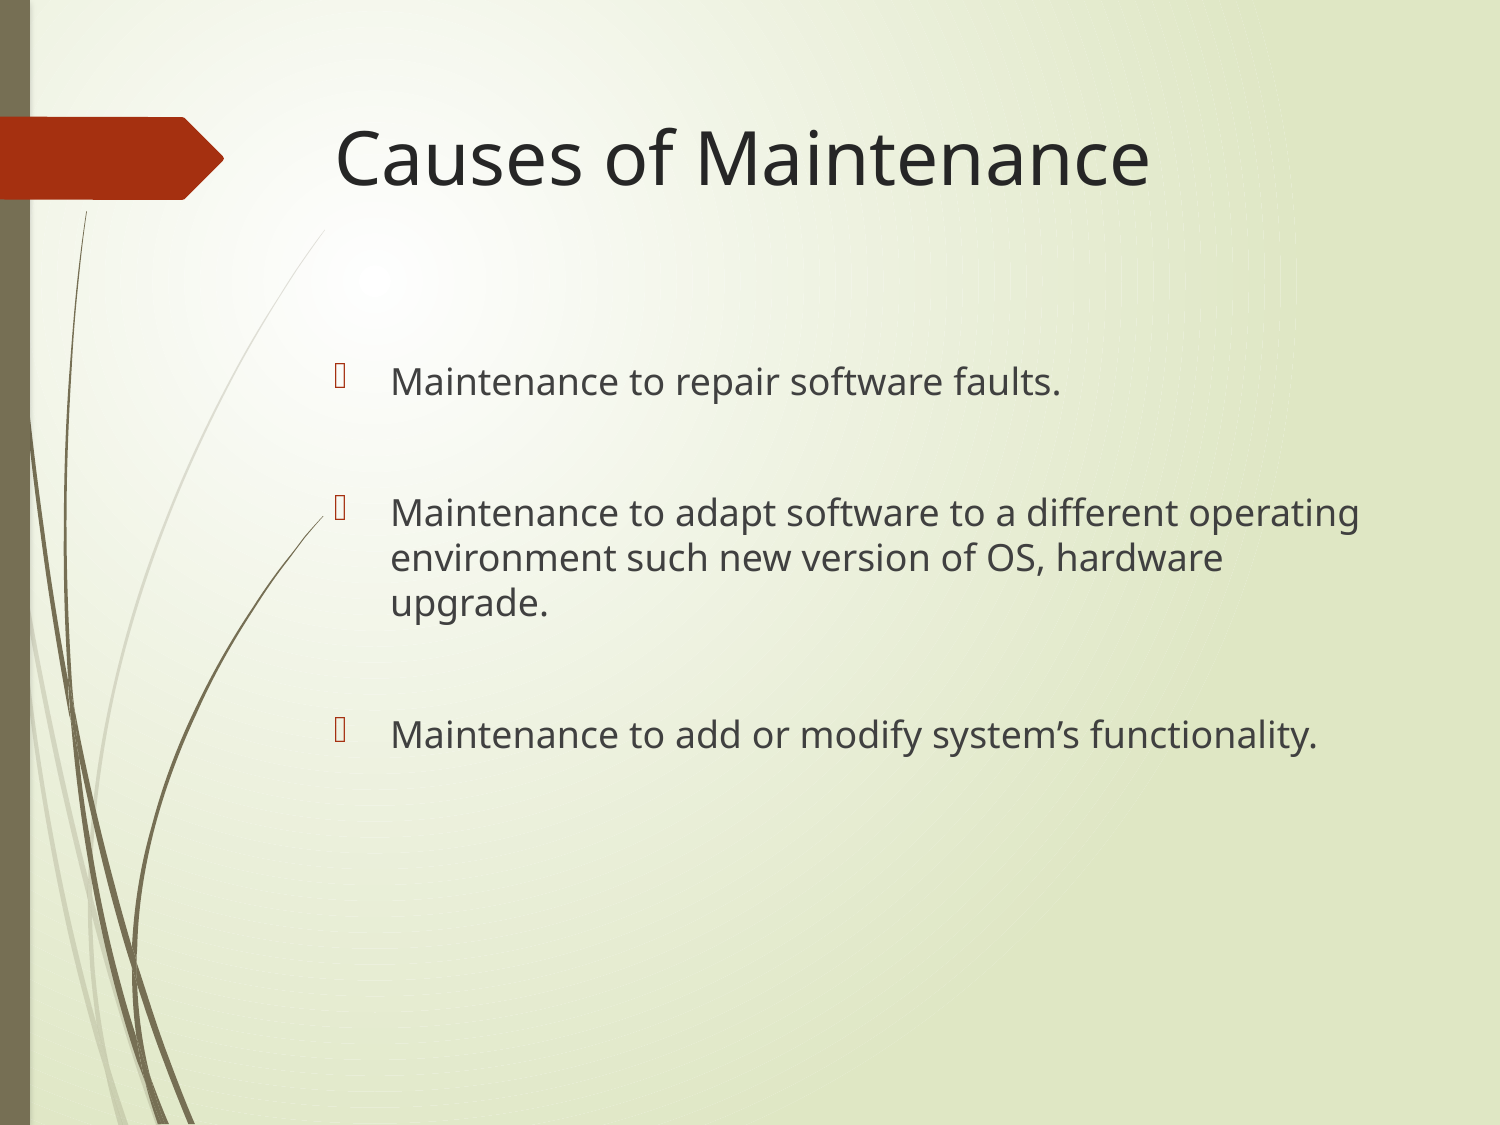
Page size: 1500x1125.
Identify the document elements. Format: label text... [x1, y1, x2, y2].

list Maintenance to repair software faults. Maintenance to adapt software to a different operating environment such new version of OS, hardware upgrade. Maintenance to add or modify system’s functionality. [318, 350, 1400, 970]
title Causes of Maintenance [319, 102, 1400, 313]
